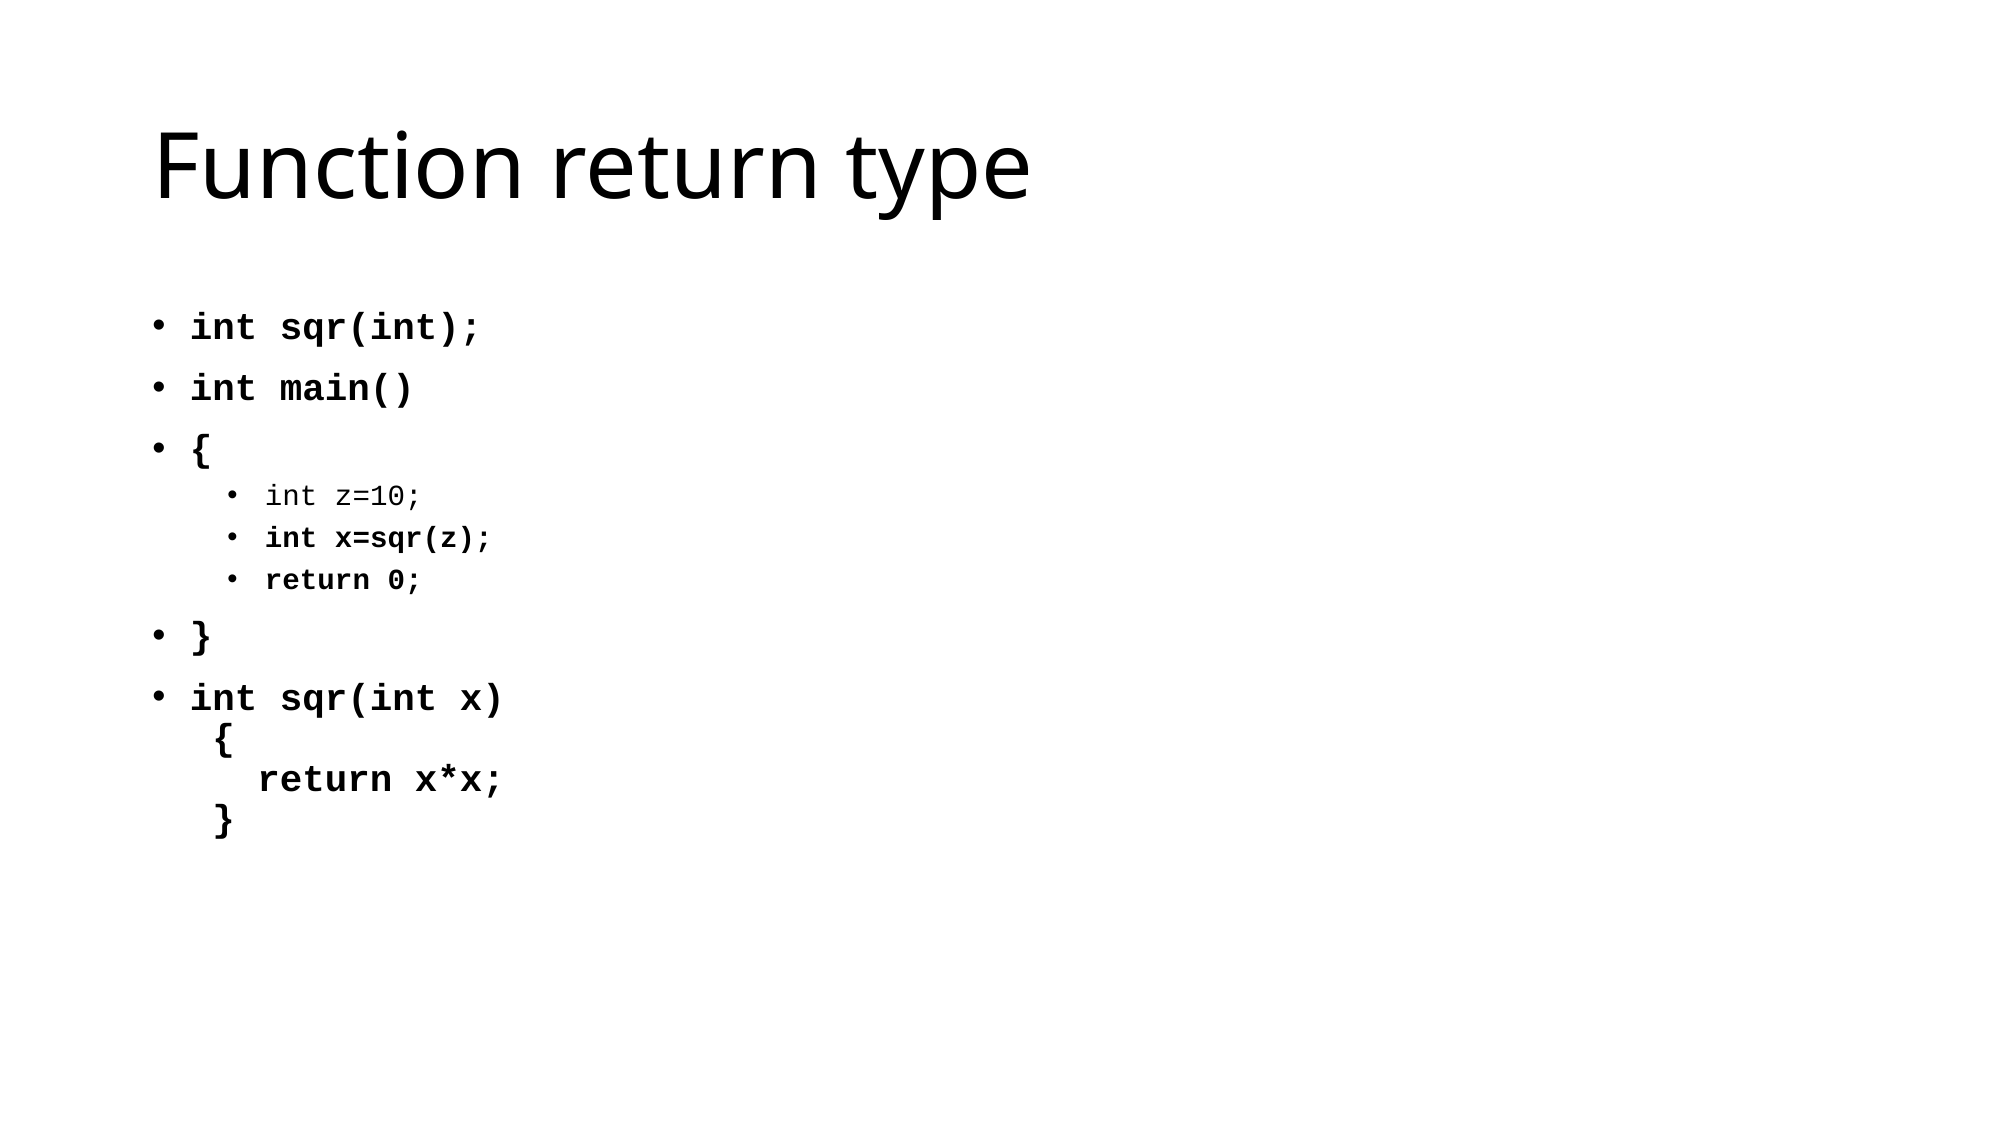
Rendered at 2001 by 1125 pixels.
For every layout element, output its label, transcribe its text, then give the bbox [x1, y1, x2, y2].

list int sqr(int); int main() { int z=10; int x=sqr(z); return 0; } int sqr(int x) { return x*x; } [137, 299, 1863, 1014]
title Function return type [137, 59, 1863, 278]
